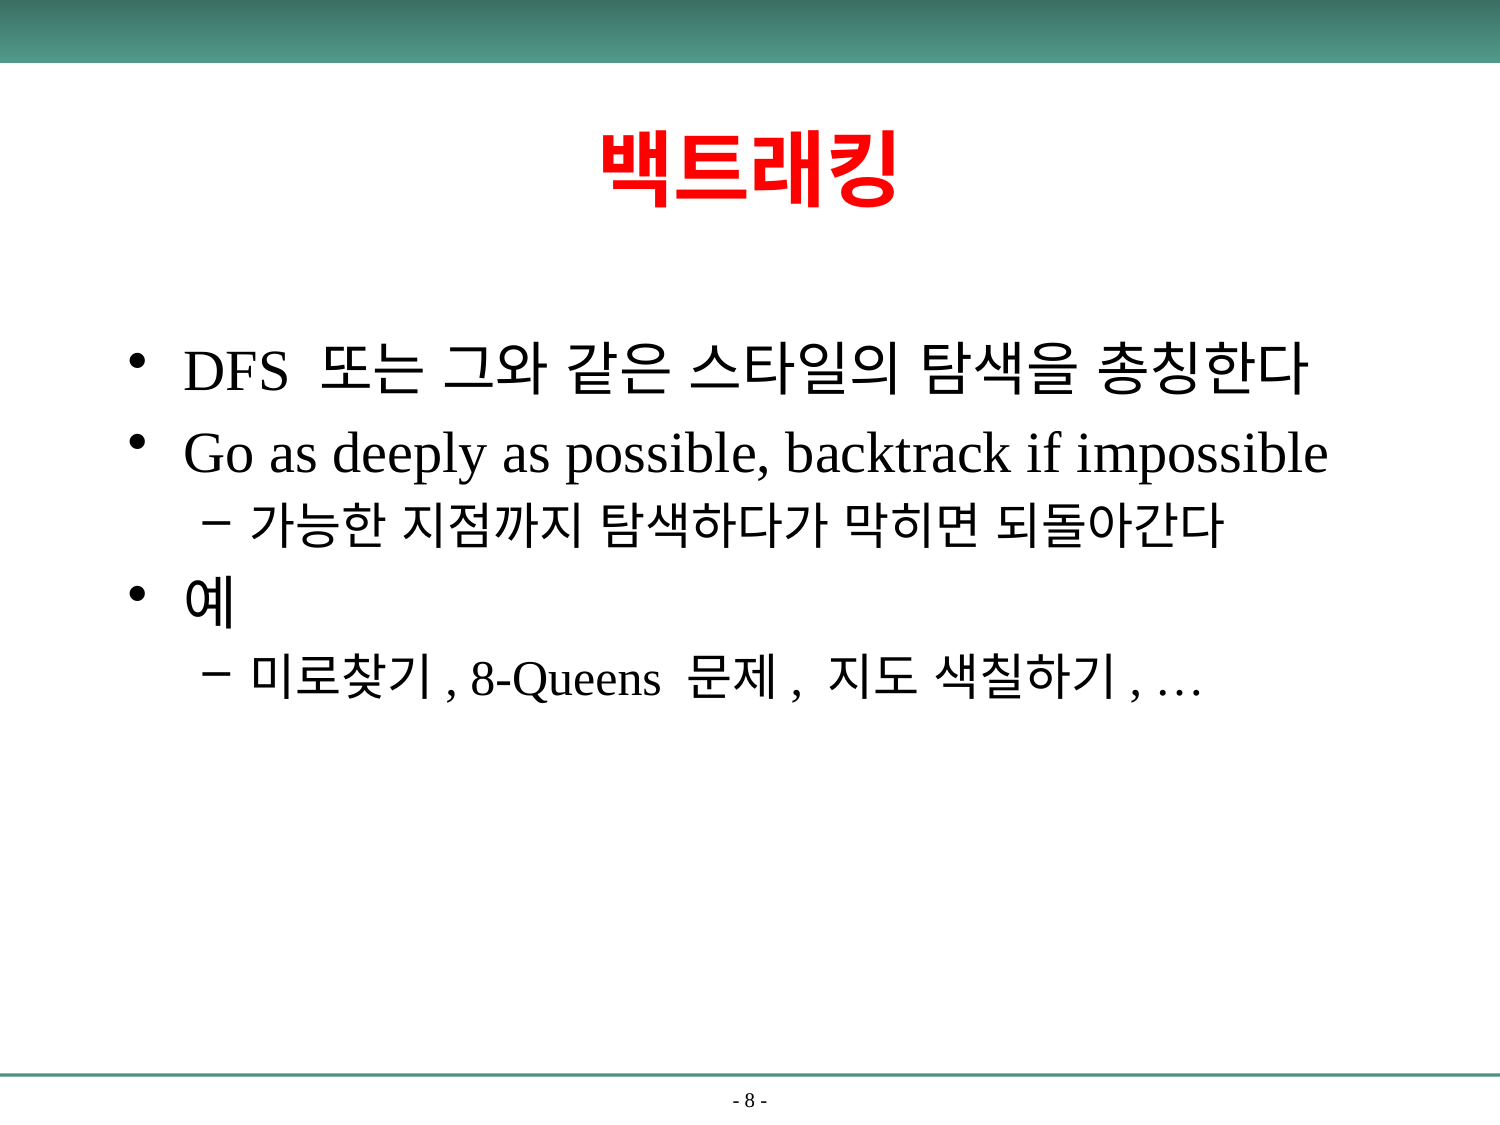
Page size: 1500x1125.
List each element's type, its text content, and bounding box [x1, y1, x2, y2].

title 백트래킹 [112, 72, 1388, 261]
list DFS 또는 그와 같은 스타일의 탐색을 총칭한다 Go as deeply as possible, backtrack if impossible 가능한 지점까지 탐색하다가 막히면 되돌아간다 예 미로찾기, 8-Queens 문제, 지도 색칠하기, … [112, 324, 1388, 819]
